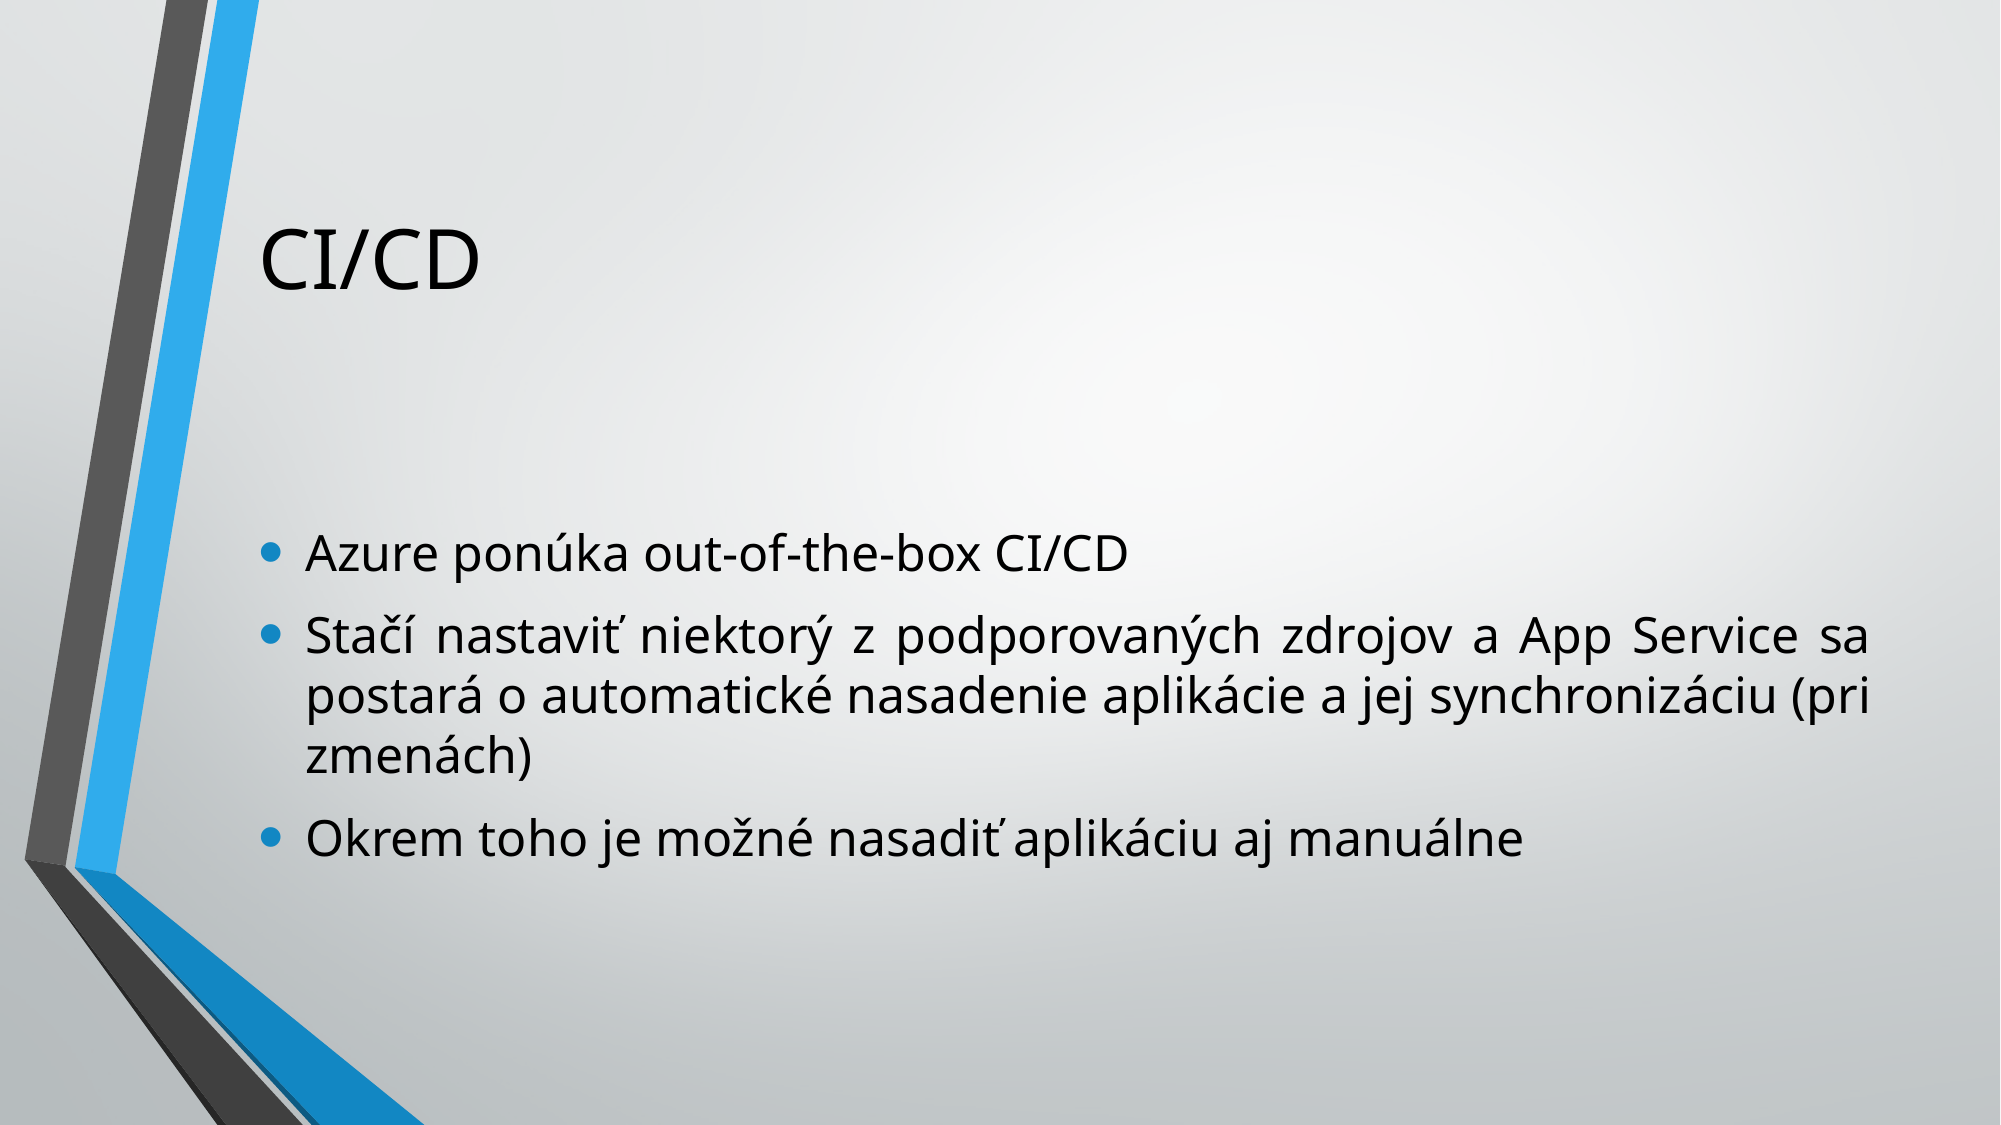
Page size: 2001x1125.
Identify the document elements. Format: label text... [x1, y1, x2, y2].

title CI/CD [243, 112, 1887, 400]
list Azure ponúka out-of-the-box CI/CD Stačí nastaviť niektorý z podporovaných zdrojov a App Service sa postará o automatické nasadenie aplikácie a jej synchronizáciu (pri zmenách) Okrem toho je možné nasadiť aplikáciu aj manuálne [243, 437, 1887, 950]
